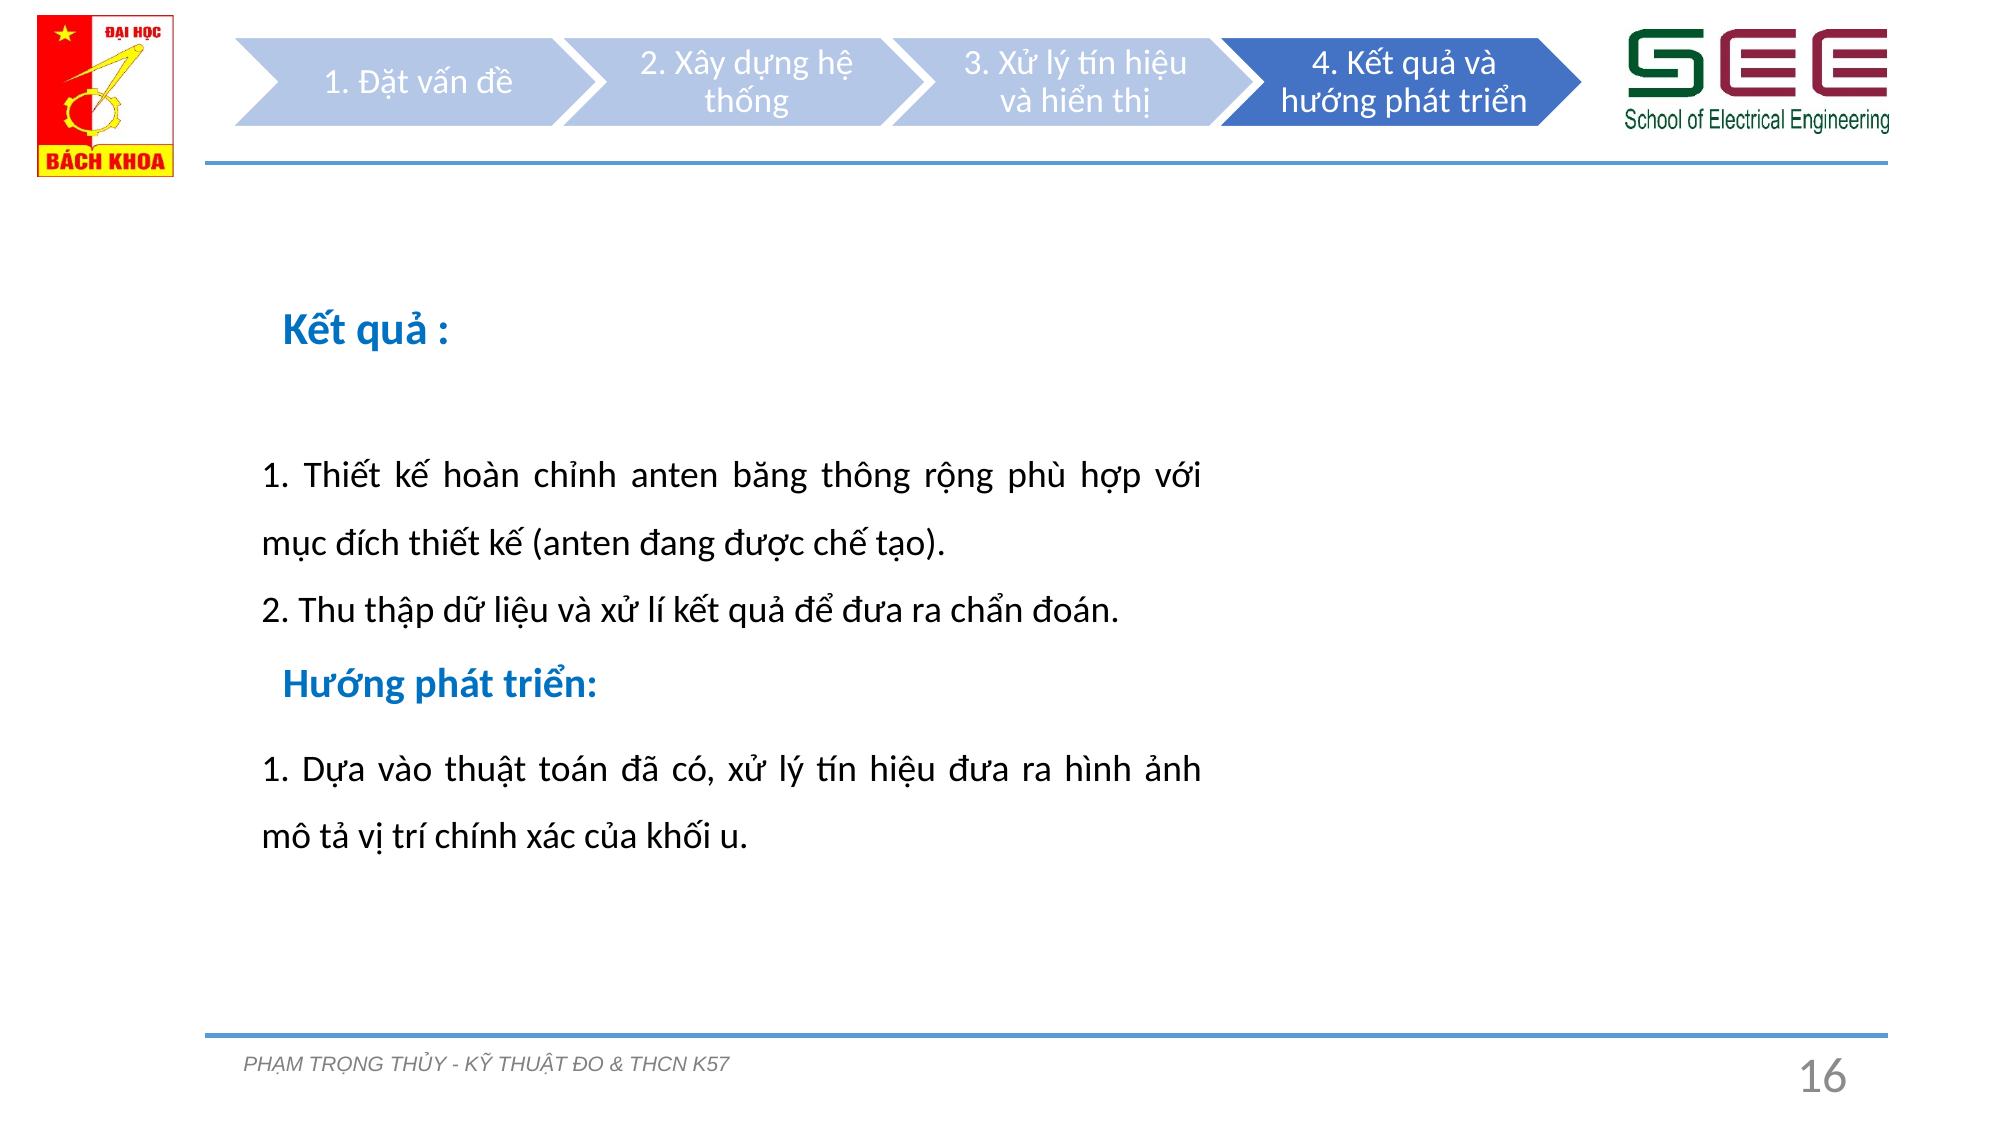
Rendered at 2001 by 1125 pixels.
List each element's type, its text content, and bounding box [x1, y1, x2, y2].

picture [1625, 29, 1889, 134]
text_box Kết quả : [268, 291, 466, 361]
text_box 1. Thiết kế hoàn chỉnh anten băng thông rộng phù hợp với mục đích thiết kế (anten đang được chế tạo). 2. Thu thập dữ liệu và xử lí kết quả để đưa ra chẩn đoán. [246, 375, 1218, 638]
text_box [231, 36, 1584, 127]
text_box 1. Dựa vào thuật toán đã có, xử lý tín hiệu đưa ra hình ảnh mô tả vị trí chính xác của khối u. [246, 713, 1218, 864]
footer PHẠM TRỌNG THỦY - KỸ THUẬT ĐO & THCN K57 [228, 1042, 951, 1103]
picture [37, 15, 174, 177]
slide_number 16 [1412, 1042, 1863, 1103]
text_box Hướng phát triển: [268, 648, 614, 713]
